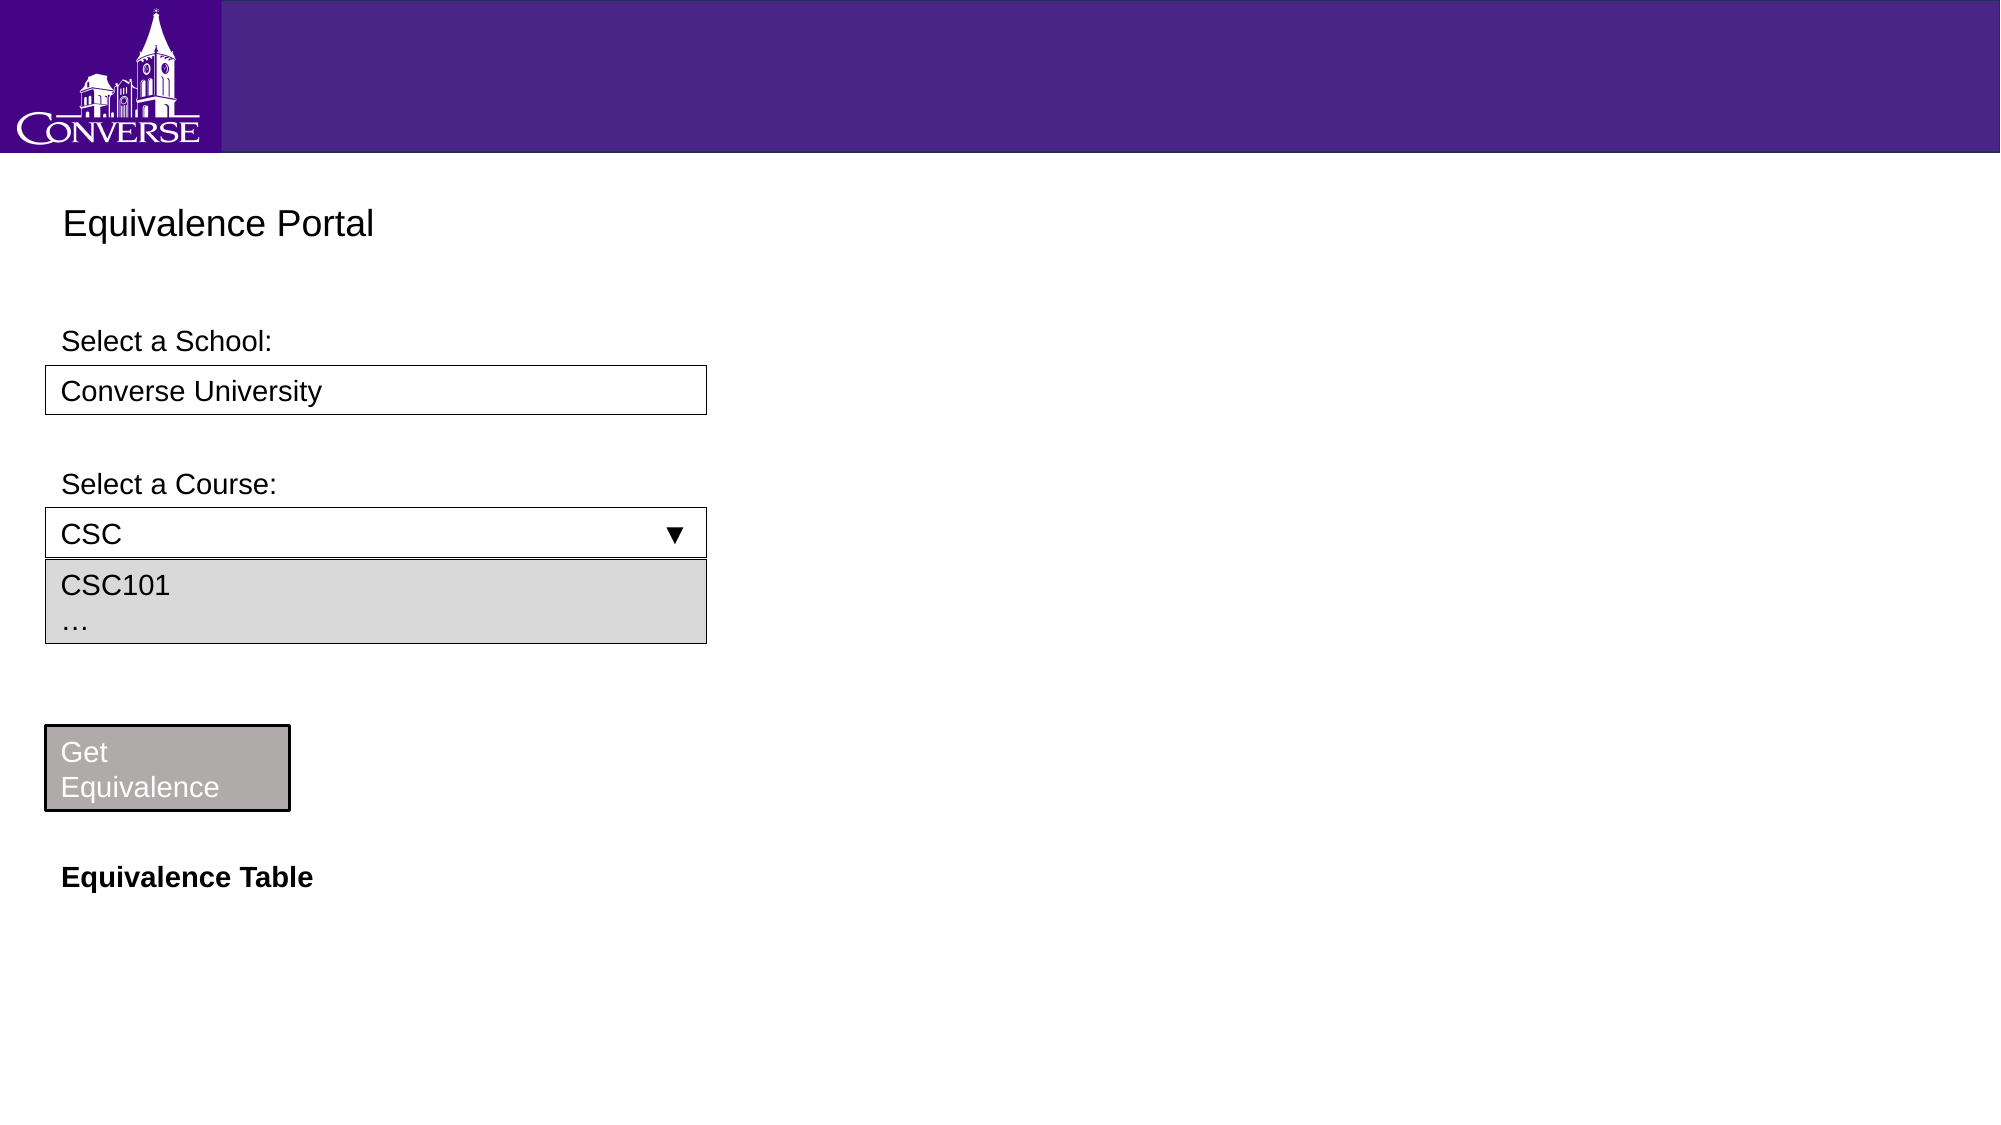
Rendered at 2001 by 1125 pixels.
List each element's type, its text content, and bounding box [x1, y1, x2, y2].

text_box Equivalence Table [46, 850, 330, 901]
text_box CSC101 … [45, 559, 707, 644]
text_box [222, 0, 2000, 153]
text_box Select a School: [46, 314, 288, 365]
picture [0, 0, 222, 153]
text_box Select a Course: [46, 457, 293, 507]
text_box Converse University [45, 365, 707, 415]
text_box Equivalence Portal [47, 191, 390, 252]
text_box Get Equivalence [45, 725, 290, 811]
text_box CSC ▼ [45, 507, 707, 558]
